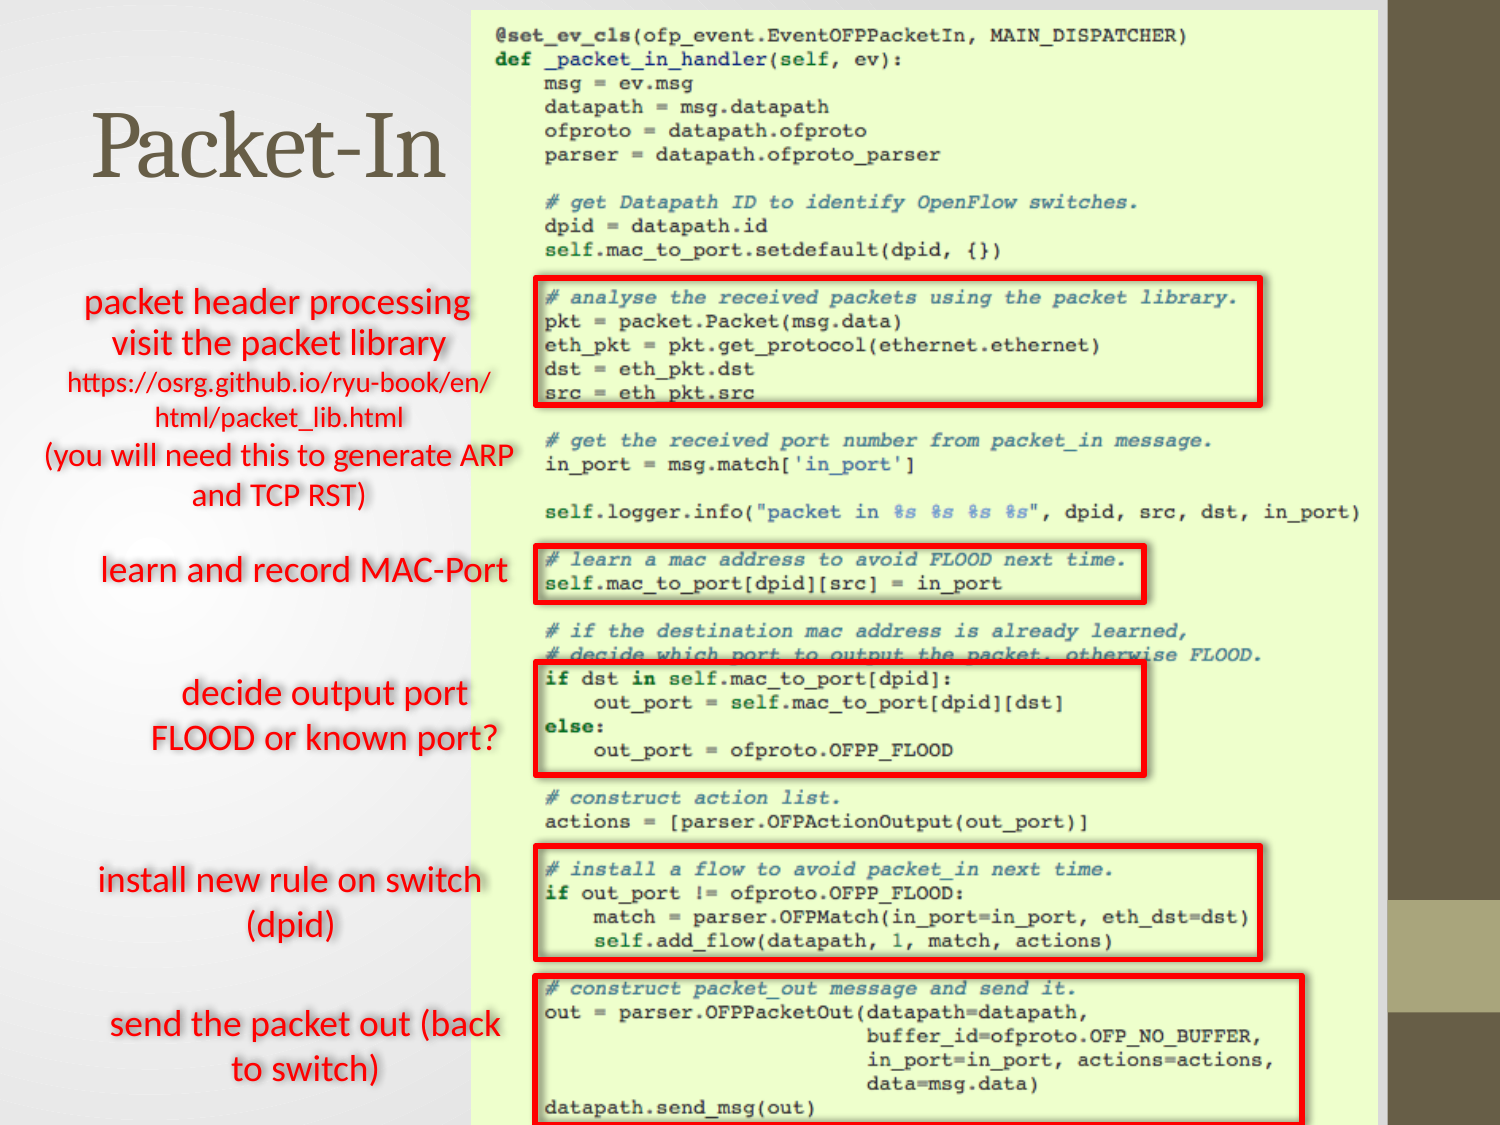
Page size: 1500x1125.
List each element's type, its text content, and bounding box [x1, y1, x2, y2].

text_box packet header processing [46, 277, 468, 322]
picture [471, 9, 1379, 1125]
text_box decide output port FLOOD or known port? [93, 674, 468, 751]
text_box send the packet out (back to switch) [74, 1006, 468, 1082]
text_box learn and record MAC-Port [73, 545, 468, 590]
text_box install new rule on switch (dpid) [59, 862, 468, 938]
text_box visit the packet library https://osrg.github.io/ryu-book/en/html/packet_lib.html (you will need this to generate ARP and TCP RST) [21, 347, 468, 483]
title Packet-In [75, 45, 468, 233]
